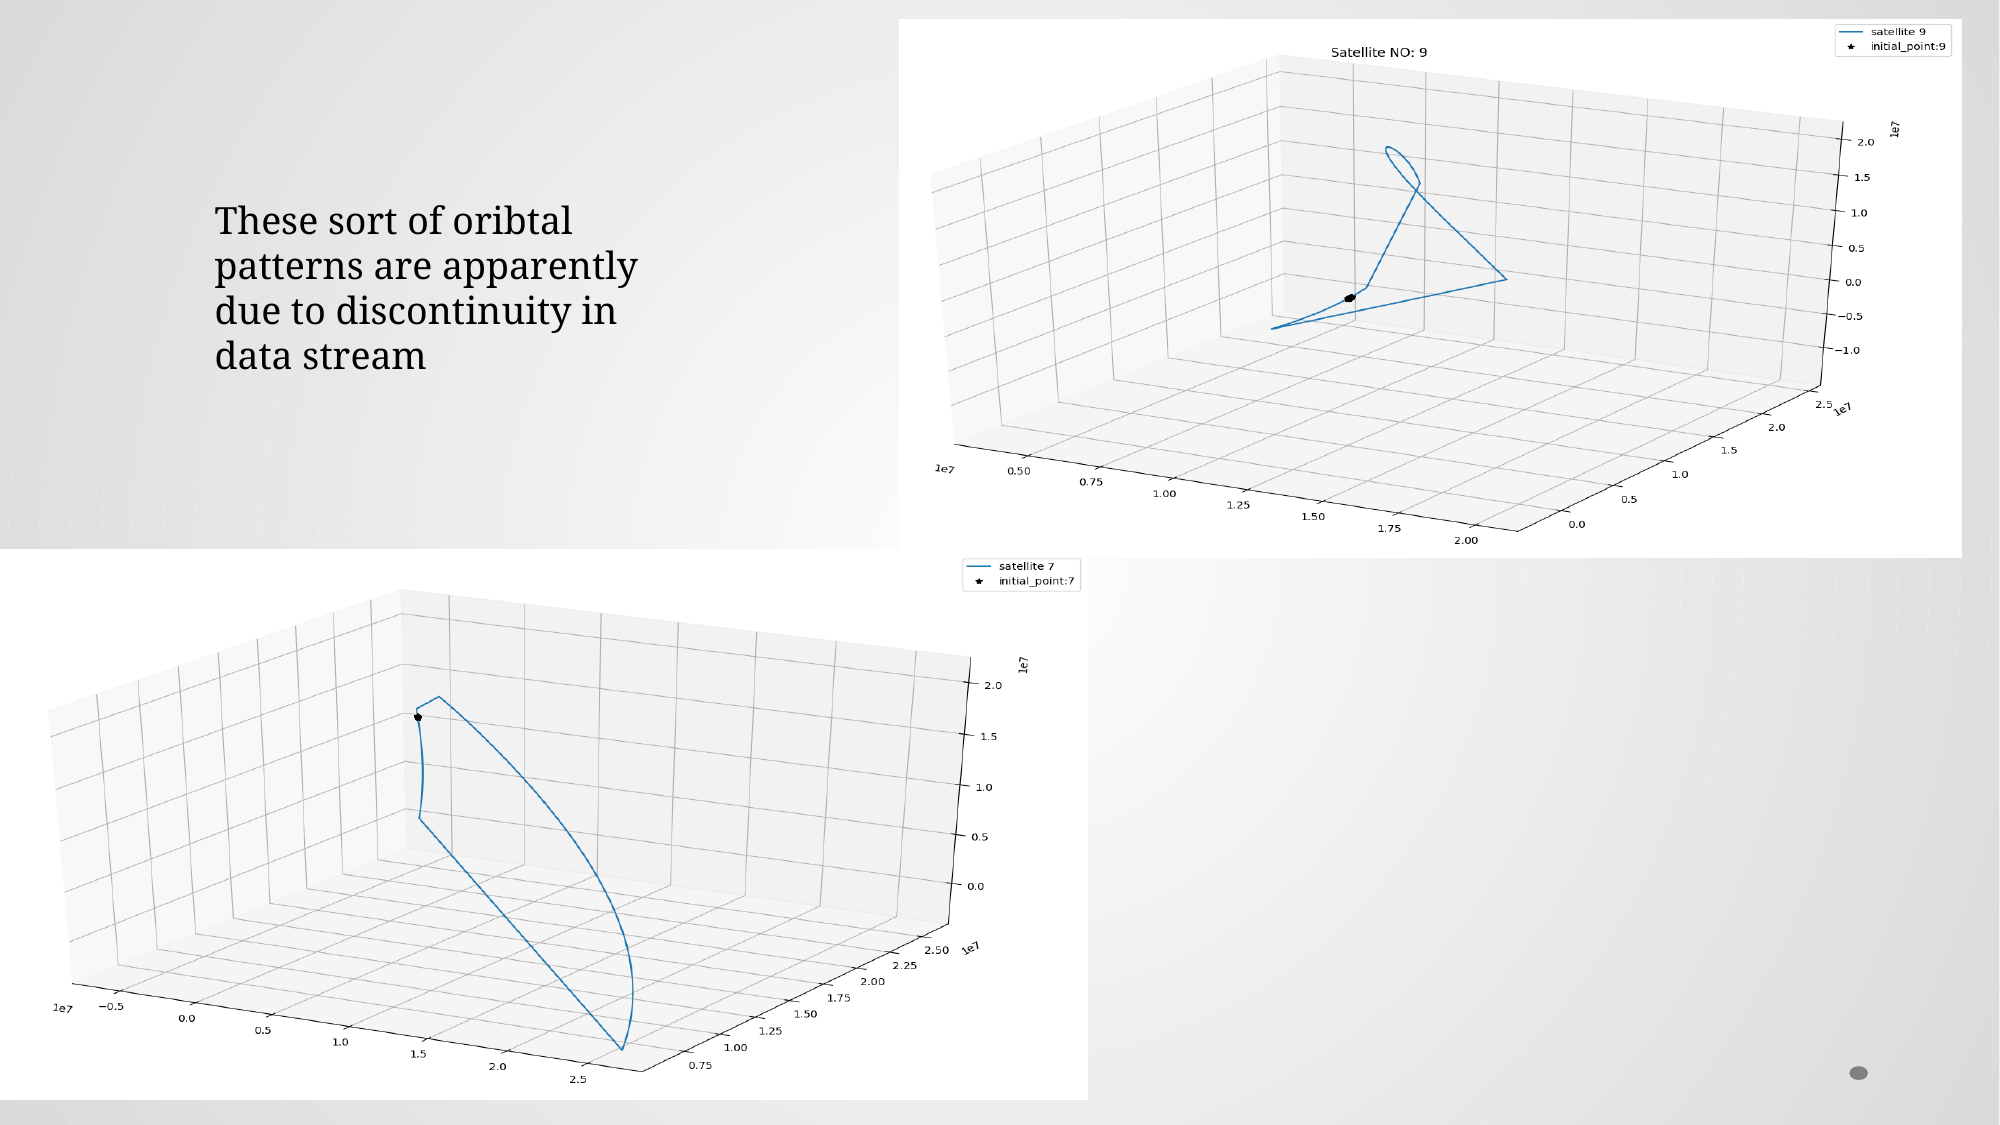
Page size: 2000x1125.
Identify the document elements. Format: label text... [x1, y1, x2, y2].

text_box These sort of oribtal patterns are apparently due to discontinuity in data stream [199, 190, 688, 385]
picture [0, 18, 1963, 1101]
